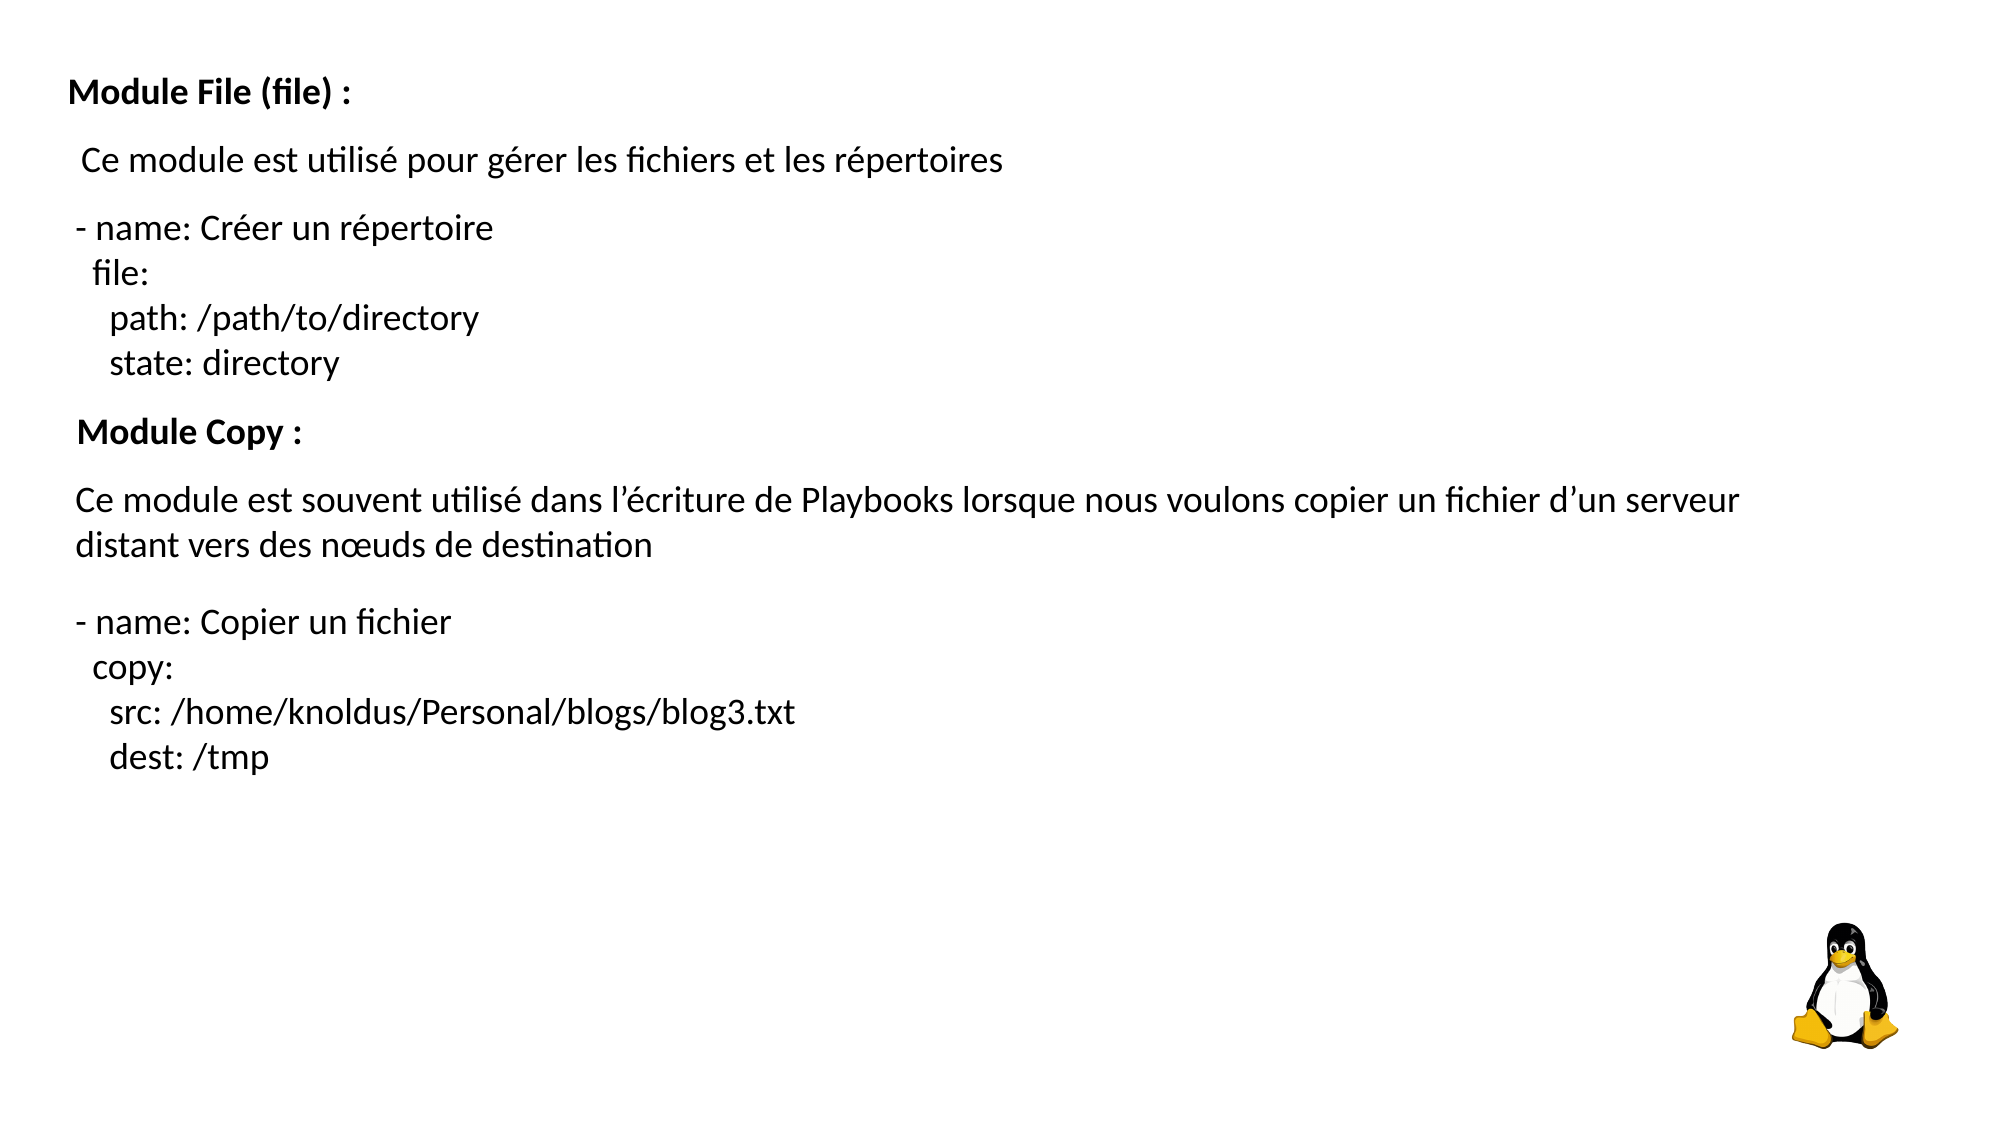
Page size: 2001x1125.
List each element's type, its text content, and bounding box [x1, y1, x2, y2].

text_box - name: Créer un répertoire file: path: /path/to/directory state: directory [60, 195, 1061, 391]
text_box Ce module est utilisé pour gérer les fichiers et les répertoires [66, 127, 1020, 188]
text_box Ce module est souvent utilisé dans l’écriture de Playbooks lorsque nous voulons copier un fichier d’un serveur distant vers des nœuds de destination [60, 467, 1866, 573]
text_box Module File (file) : [52, 59, 376, 120]
text_box Module Copy : [61, 399, 327, 460]
picture [1787, 912, 1903, 1055]
text_box - name: Copier un fichier copy: src: /home/knoldus/Personal/blogs/blog3.txt dest: /tmp [60, 589, 1061, 785]
